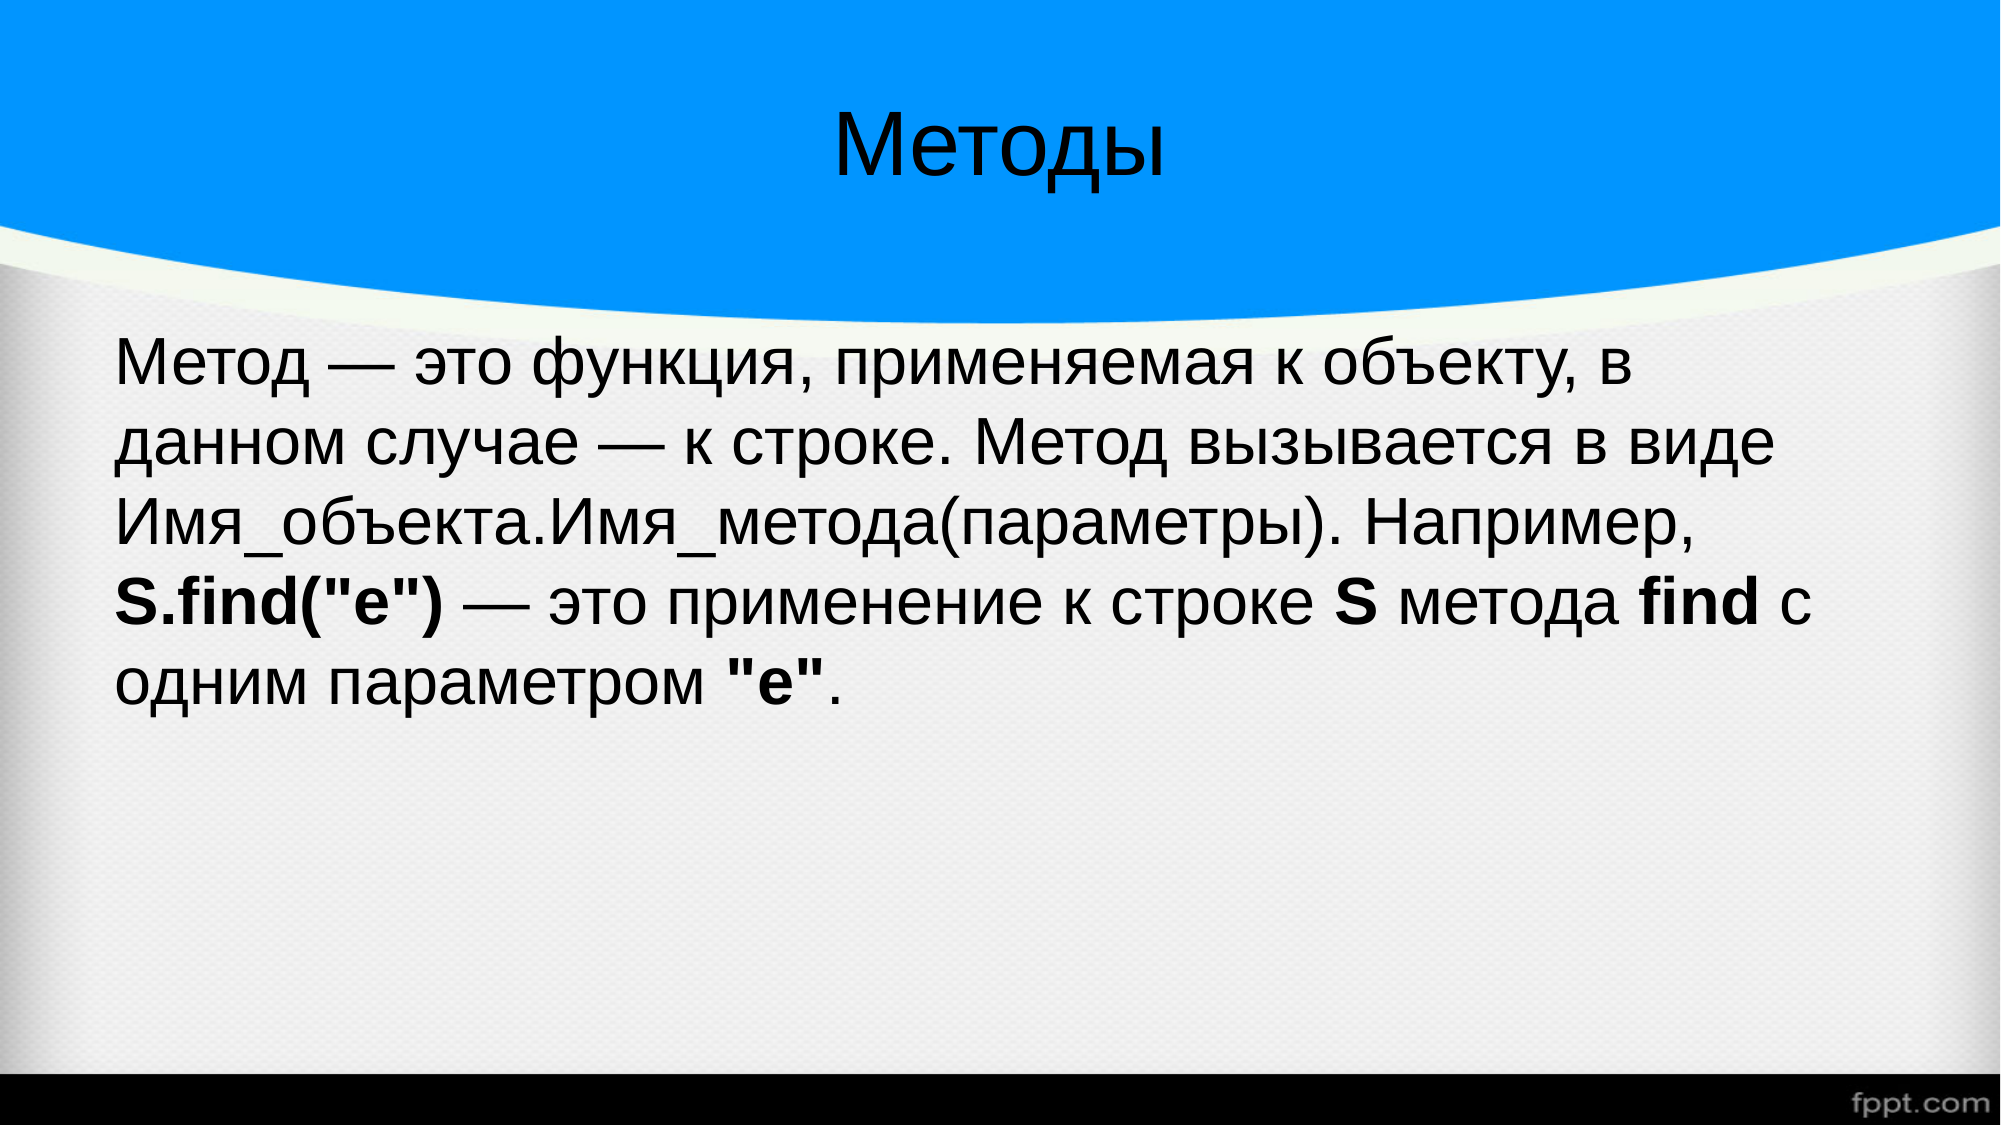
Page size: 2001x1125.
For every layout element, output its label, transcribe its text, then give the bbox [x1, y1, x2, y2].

list Метод — это функция, применяемая к объекту, в данном случае — к строке. Метод вызывается в виде Имя_объекта.Имя_метода(параметры). Например, S.find("e") — это применение к строке S метода find с одним параметром "e". [99, 310, 1900, 1005]
picture [0, 0, 2001, 1125]
title Методы [99, 45, 1900, 233]
